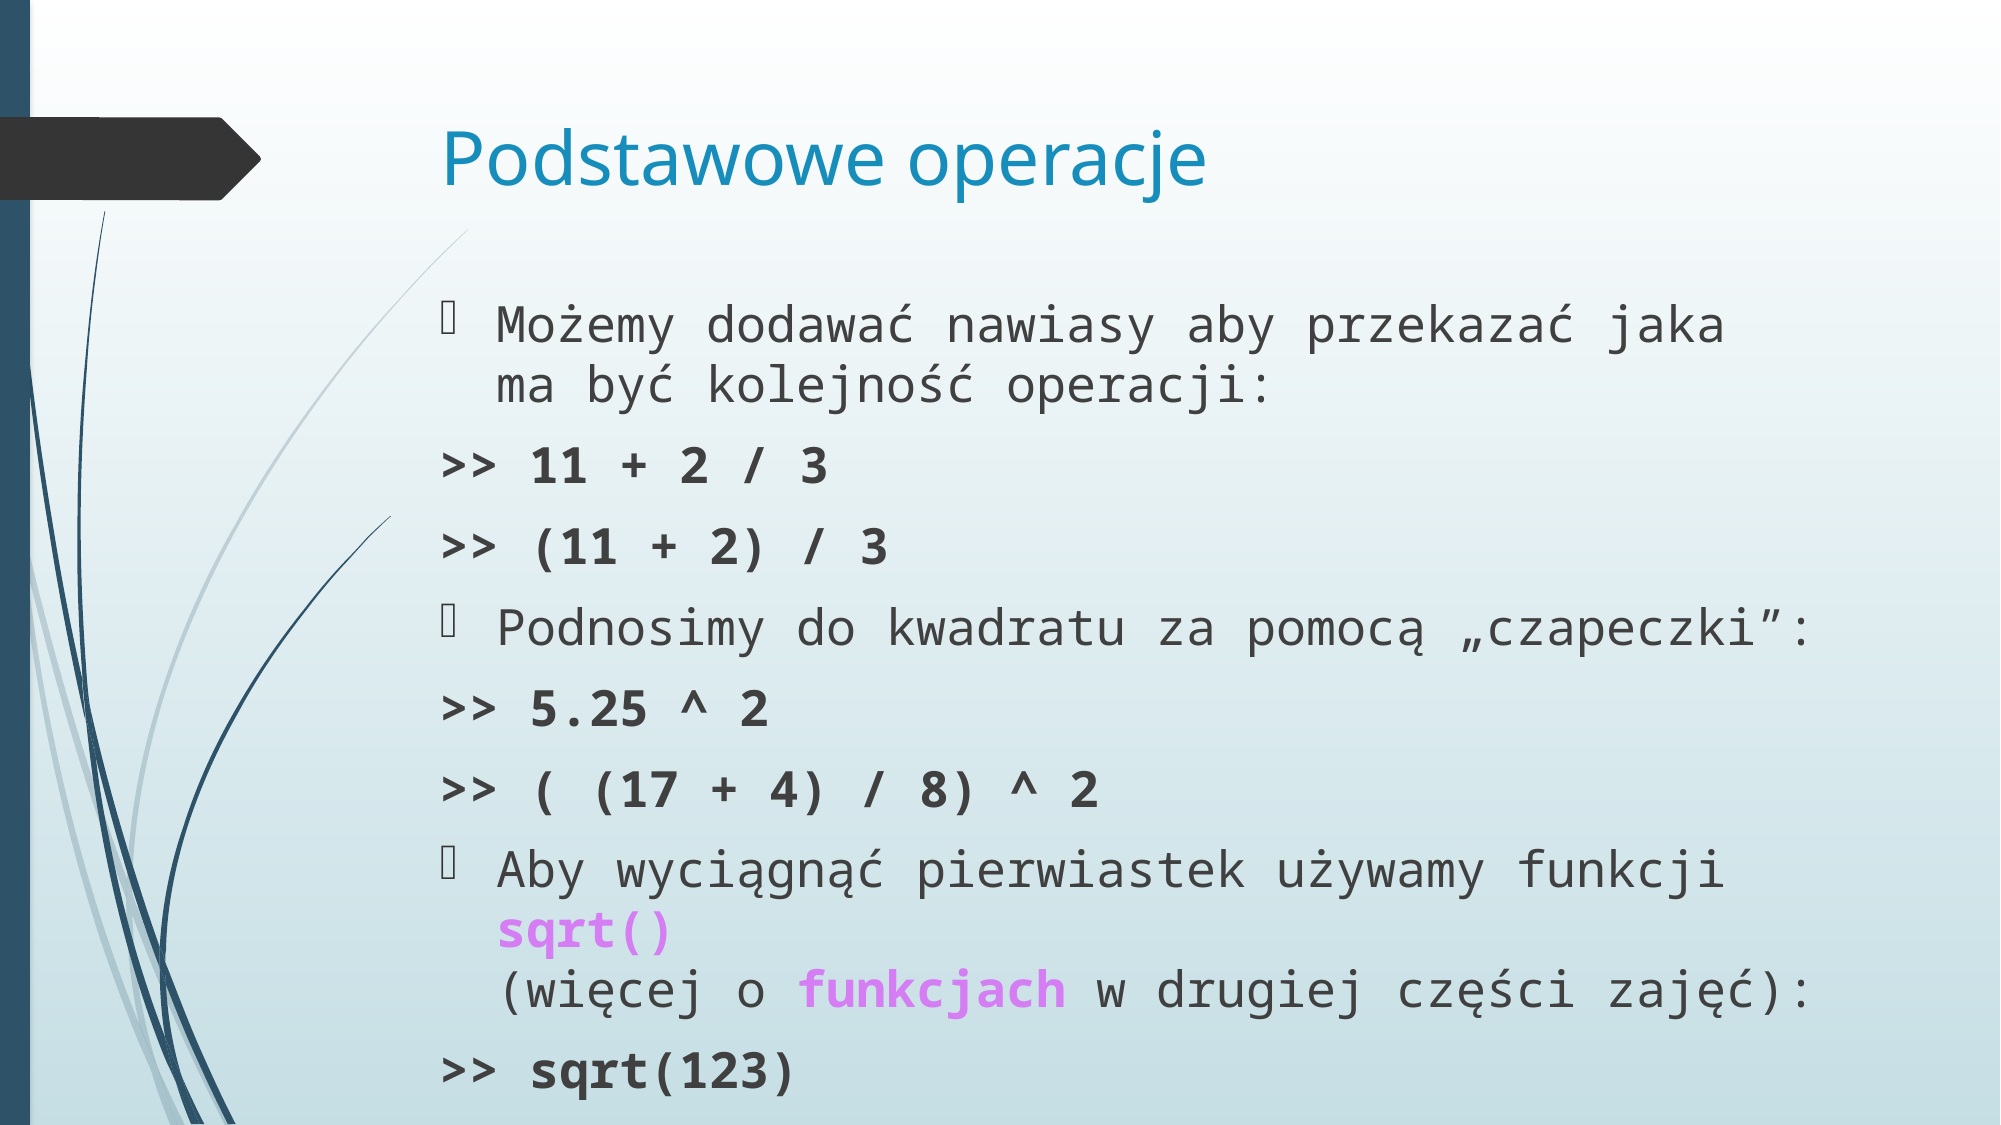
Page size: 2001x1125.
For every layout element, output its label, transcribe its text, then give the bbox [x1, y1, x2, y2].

list Możemy dodawać nawiasy aby przekazać jaka ma być kolejność operacji: >> 11 + 2 / 3 >> (11 + 2) / 3 Podnosimy do kwadratu za pomocą „czapeczki”: >> 5.25 ^ 2 >> ( (17 + 4) / 8) ^ 2 Aby wyciągnąć pierwiastek używamy funkcji sqrt() (więcej o funkcjach w drugiej części zajęć): >> sqrt(123) [424, 285, 1888, 905]
title Podstawowe operacje [425, 102, 1888, 285]
